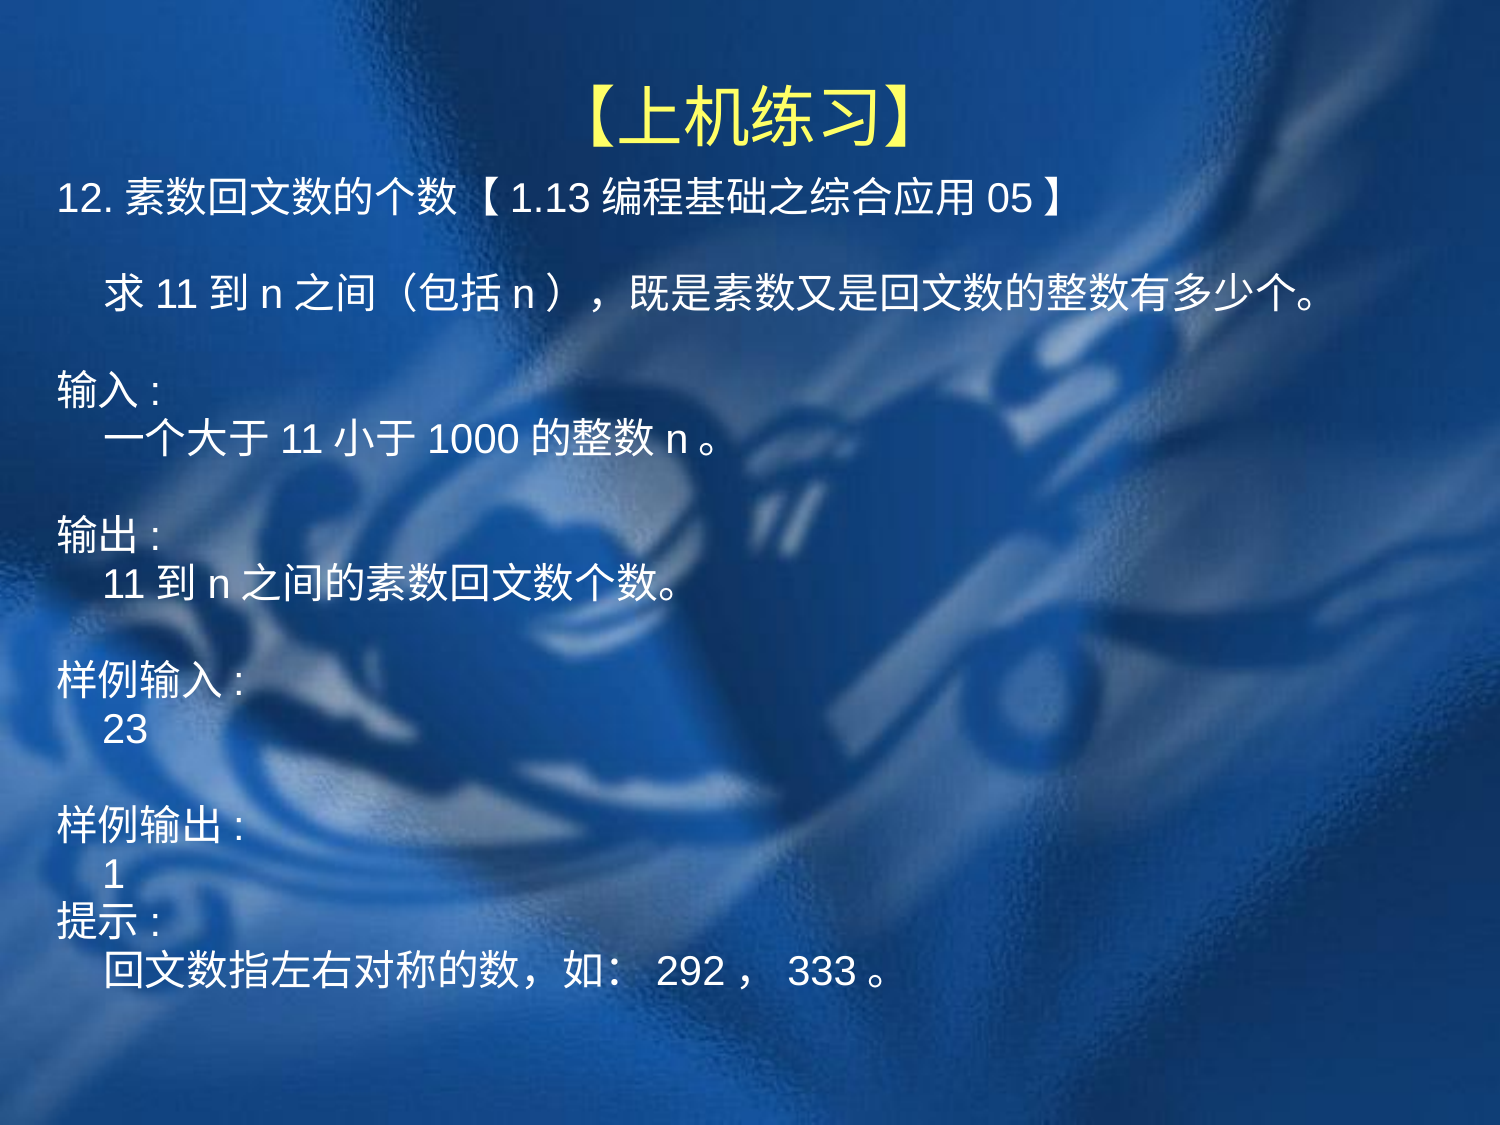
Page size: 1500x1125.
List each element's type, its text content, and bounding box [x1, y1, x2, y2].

picture [0, 0, 1500, 1125]
list 12.素数回文数的个数【1.13编程基础之综合应用05】 求11到n之间（包括n），既是素数又是回文数的整数有多少个。 输入: 一个大于11小于1000的整数n。 输出: 11到n之间的素数回文数个数。 样例输入: 23 样例输出: 1 提示: 回文数指左右对称的数，如：292，333。 [41, 172, 1448, 1107]
title 【上机练习】 [74, 45, 1426, 172]
